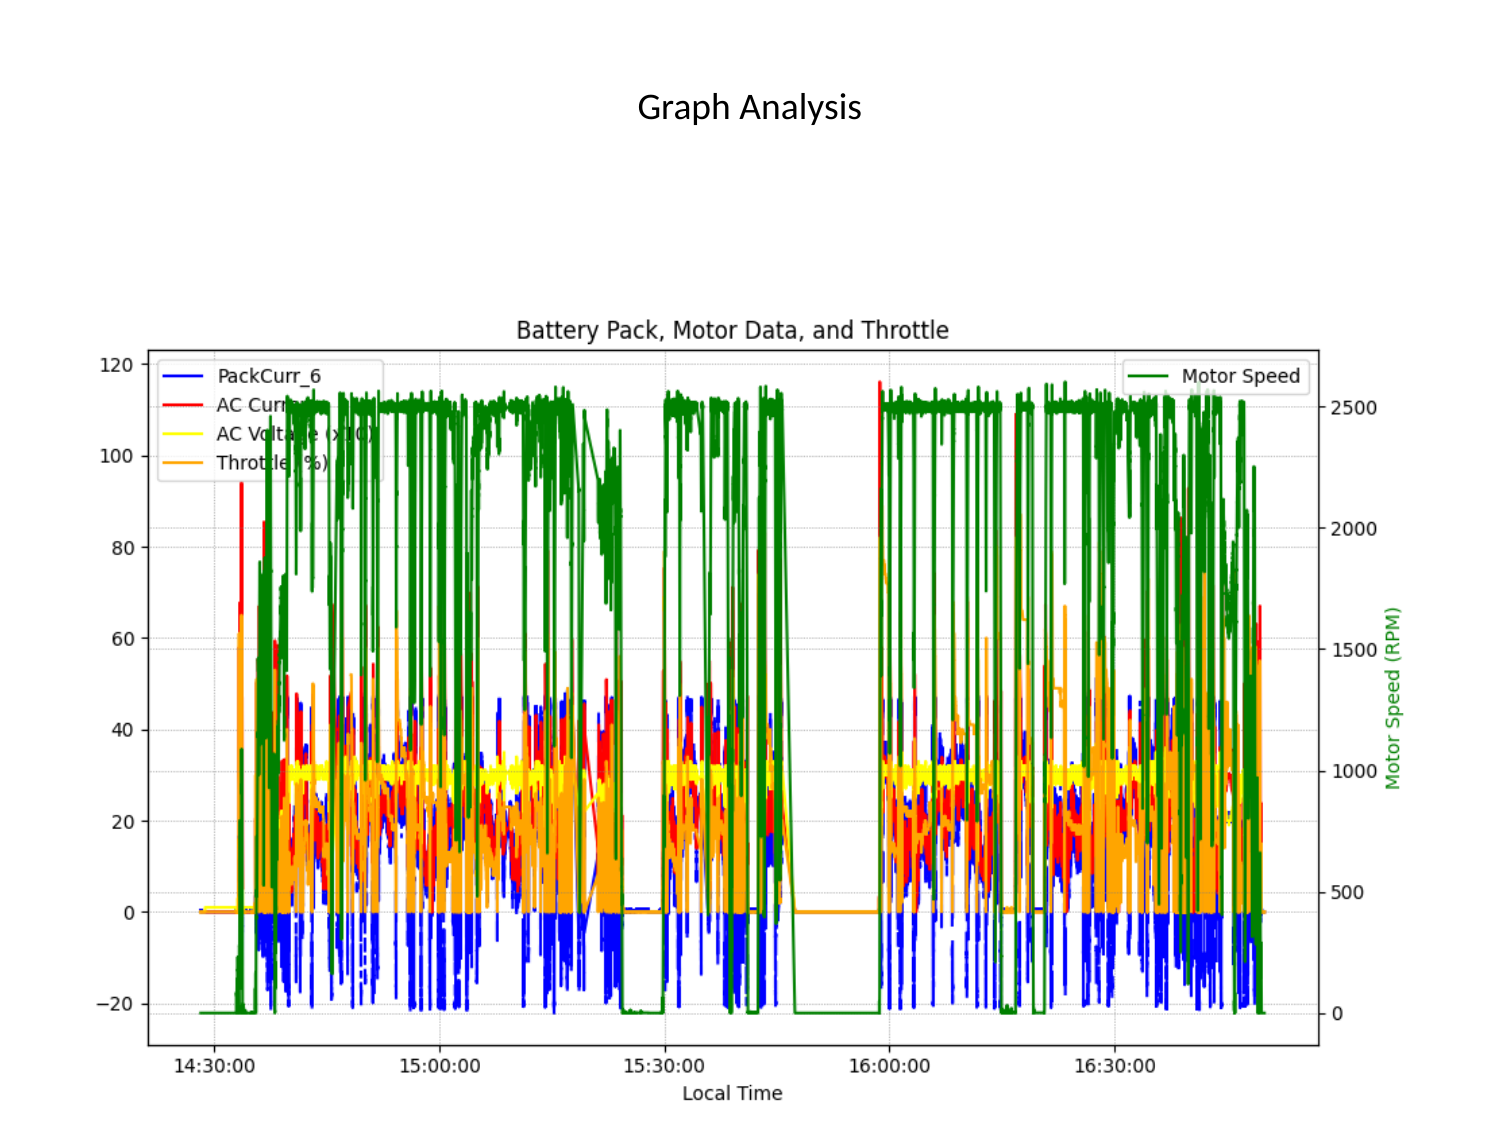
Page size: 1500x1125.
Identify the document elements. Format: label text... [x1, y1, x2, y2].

picture [74, 299, 1426, 1125]
text_box Graph Analysis [622, 74, 878, 135]
